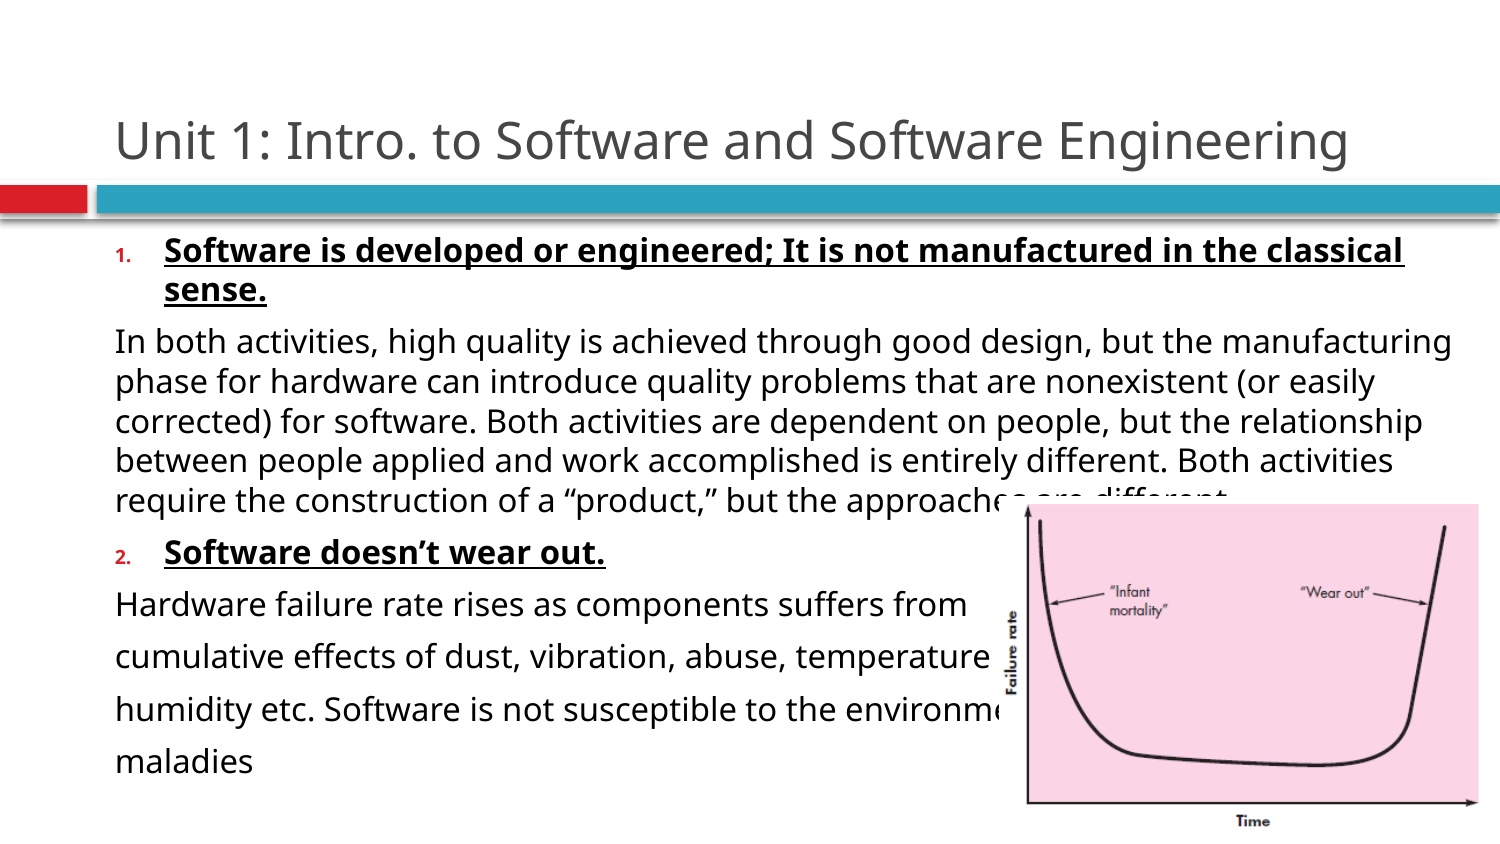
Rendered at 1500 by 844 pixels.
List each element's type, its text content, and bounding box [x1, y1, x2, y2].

title Unit 1: Intro. to Software and Software Engineering [99, 46, 1438, 177]
picture [999, 496, 1488, 831]
list Software is developed or engineered; It is not manufactured in the classical sense. In both activities, high quality is achieved through good design, but the manufacturing phase for hardware can introduce quality problems that are nonexistent (or easily corrected) for software. Both activities are dependent on people, but the relationship between people applied and work accomplished is entirely different. Both activities require the construction of a “product,” but the approaches are different Software doesn’t wear out. Hardware failure rate rises as components suffers from cumulative effects of dust, vibration, abuse, temperature humidity etc. Software is not susceptible to the environment maladies [99, 221, 1475, 810]
